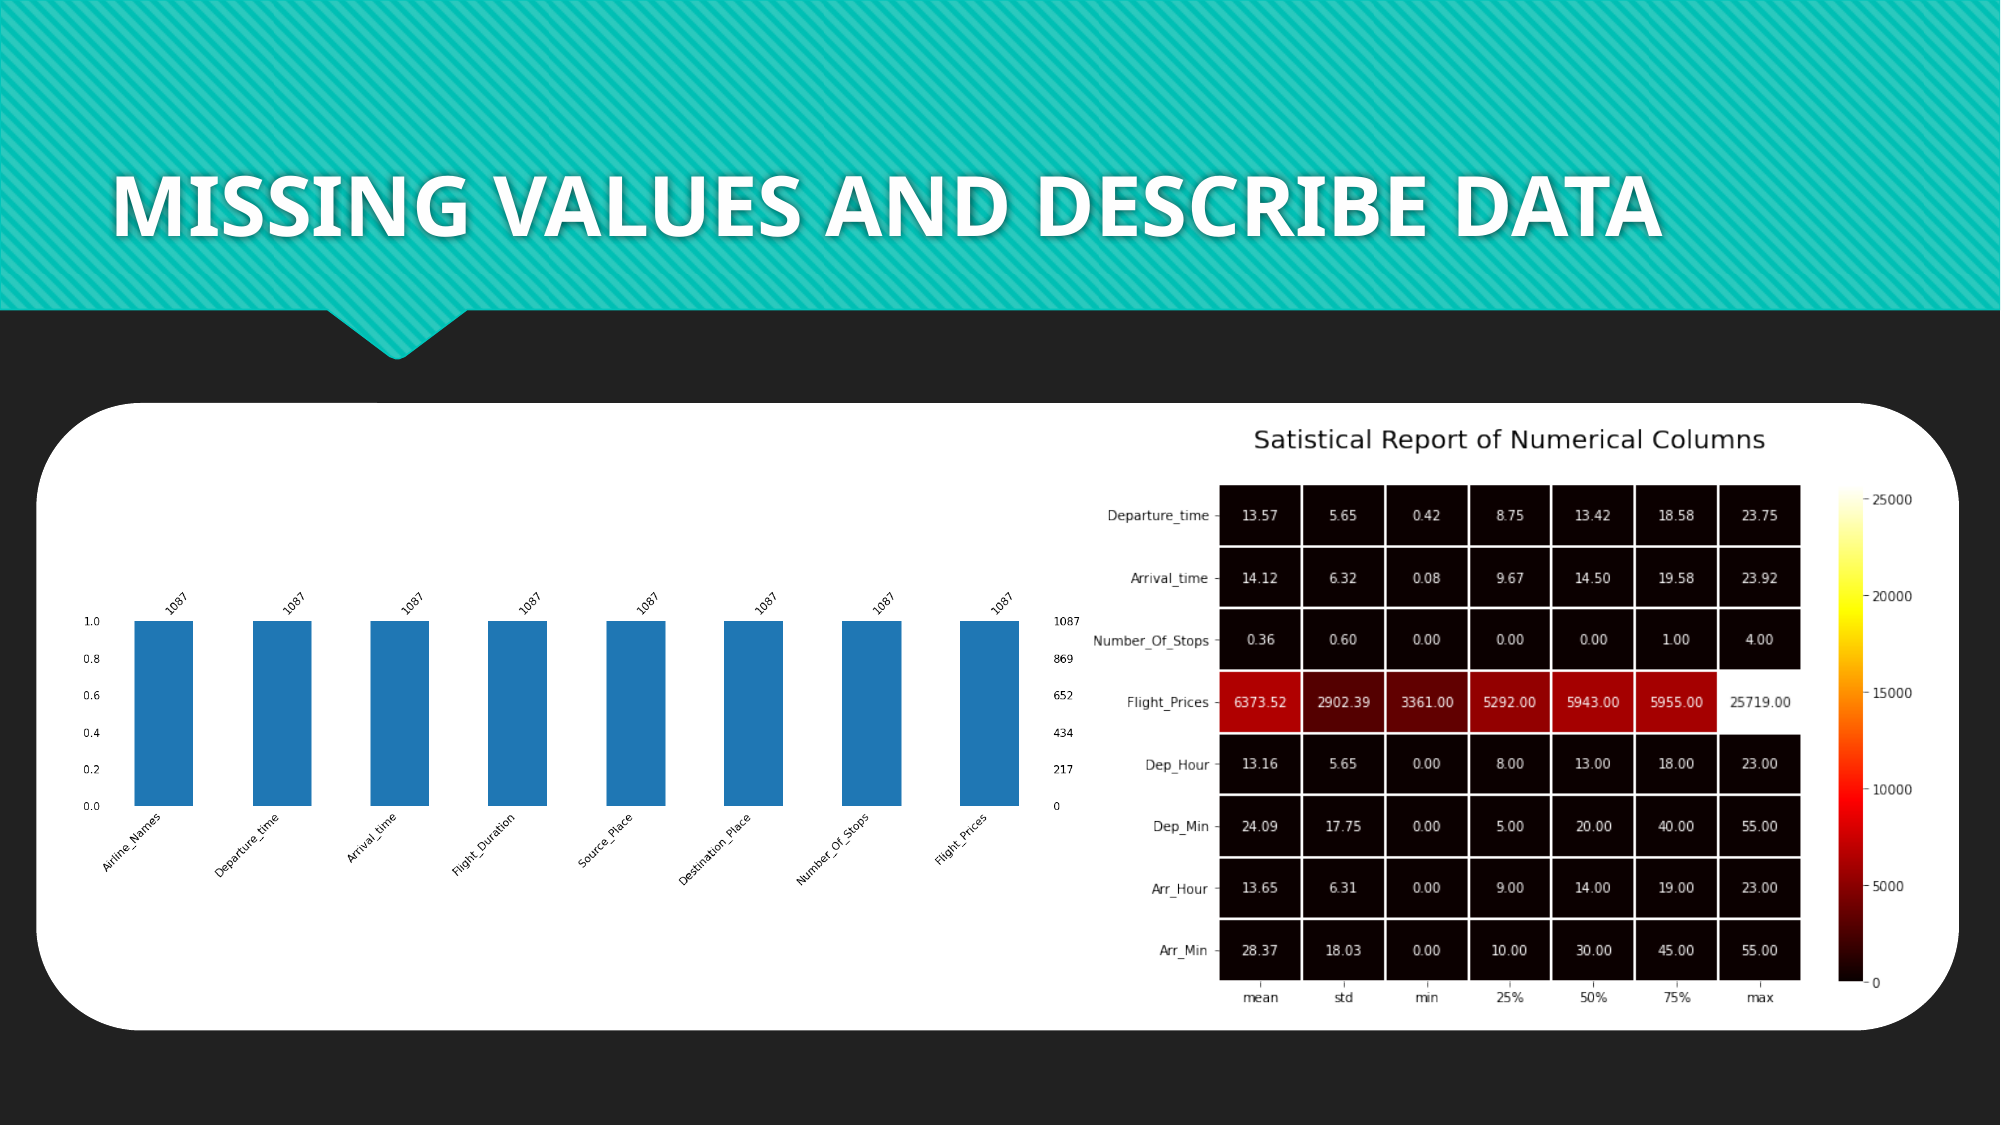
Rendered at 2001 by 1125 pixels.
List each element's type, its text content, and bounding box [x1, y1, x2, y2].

text_box “““ [34, 401, 1914, 1032]
text_box “““ [1923, 427, 1961, 1007]
title MISSING VALUES AND DESCRIBE DATA [94, 101, 1829, 261]
picture [77, 420, 1923, 1014]
